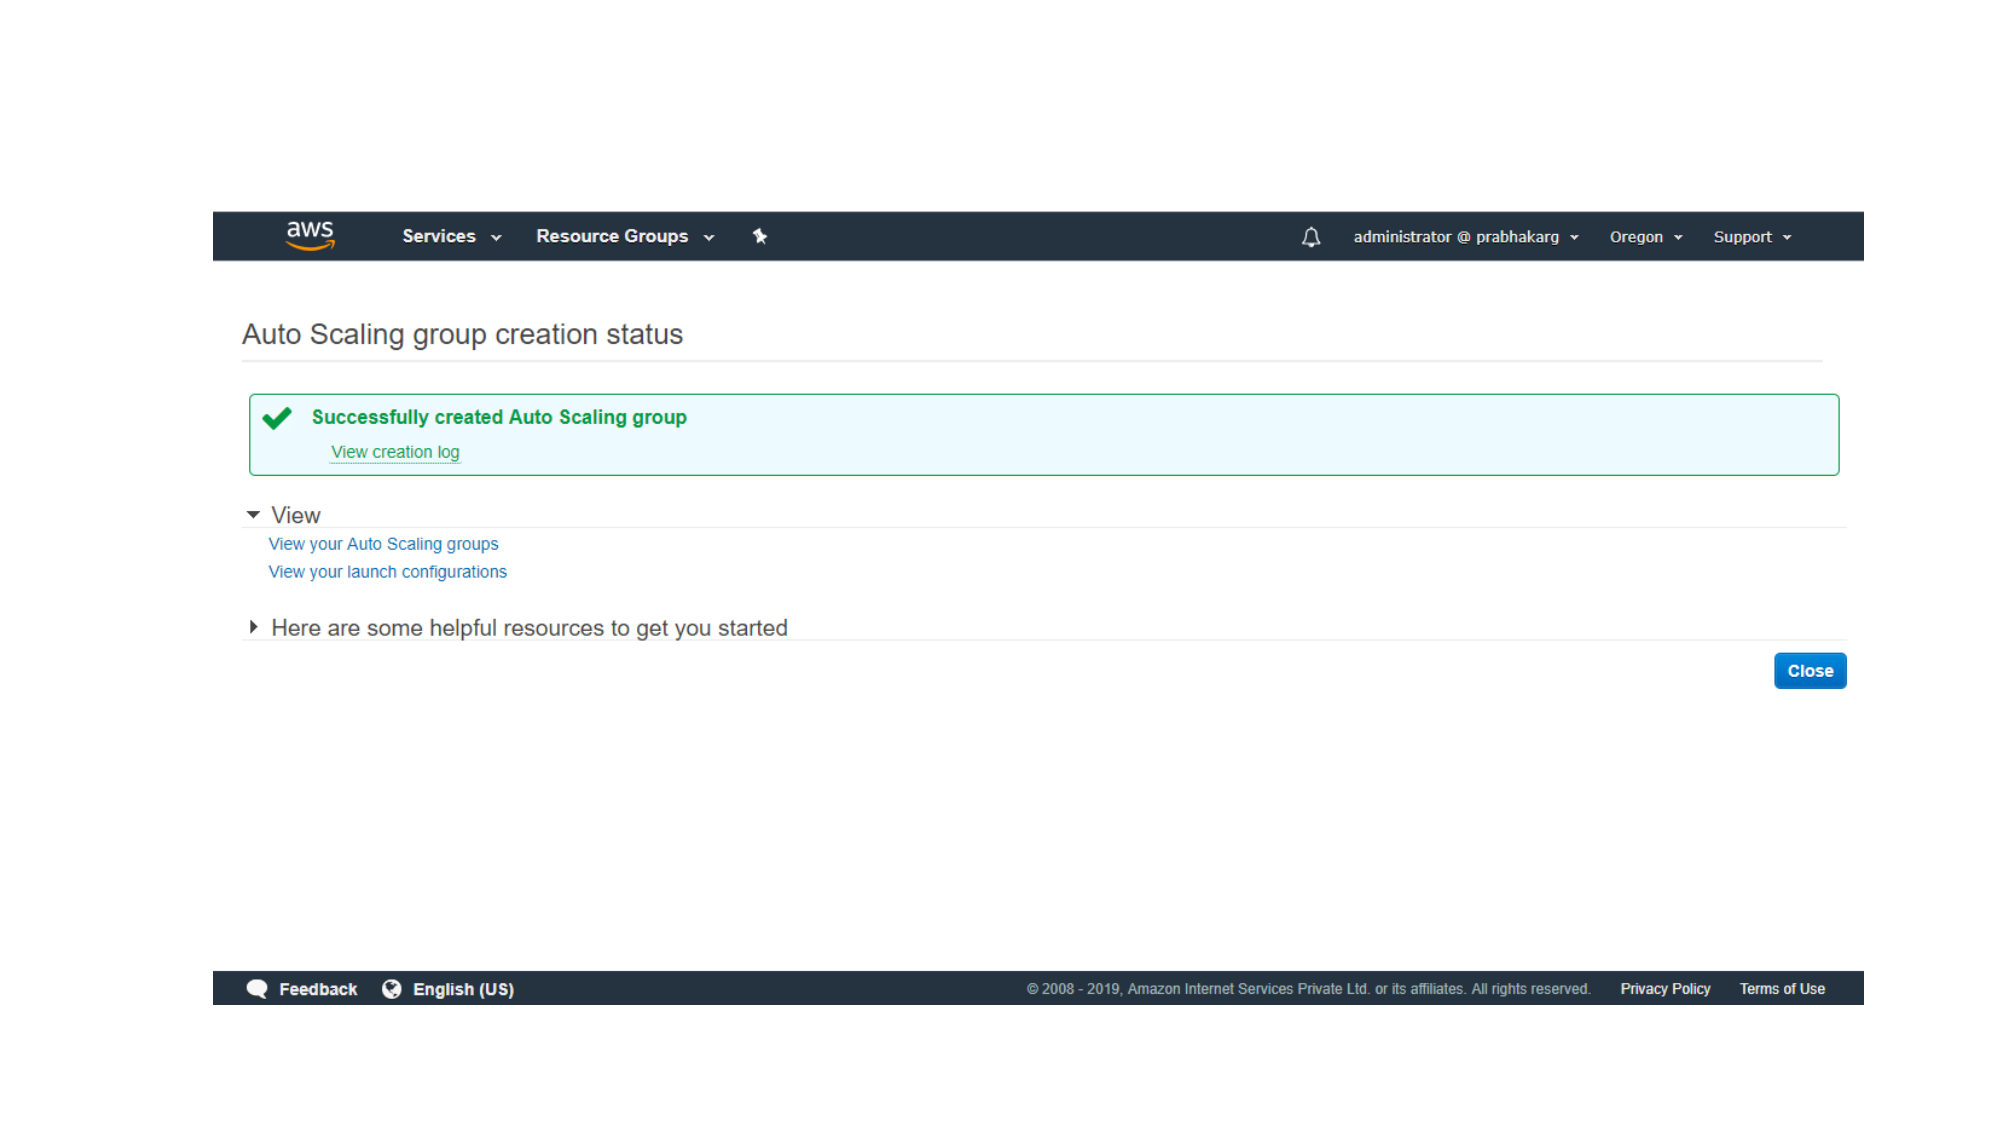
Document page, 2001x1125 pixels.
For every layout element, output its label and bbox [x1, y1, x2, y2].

picture [213, 211, 1864, 1005]
